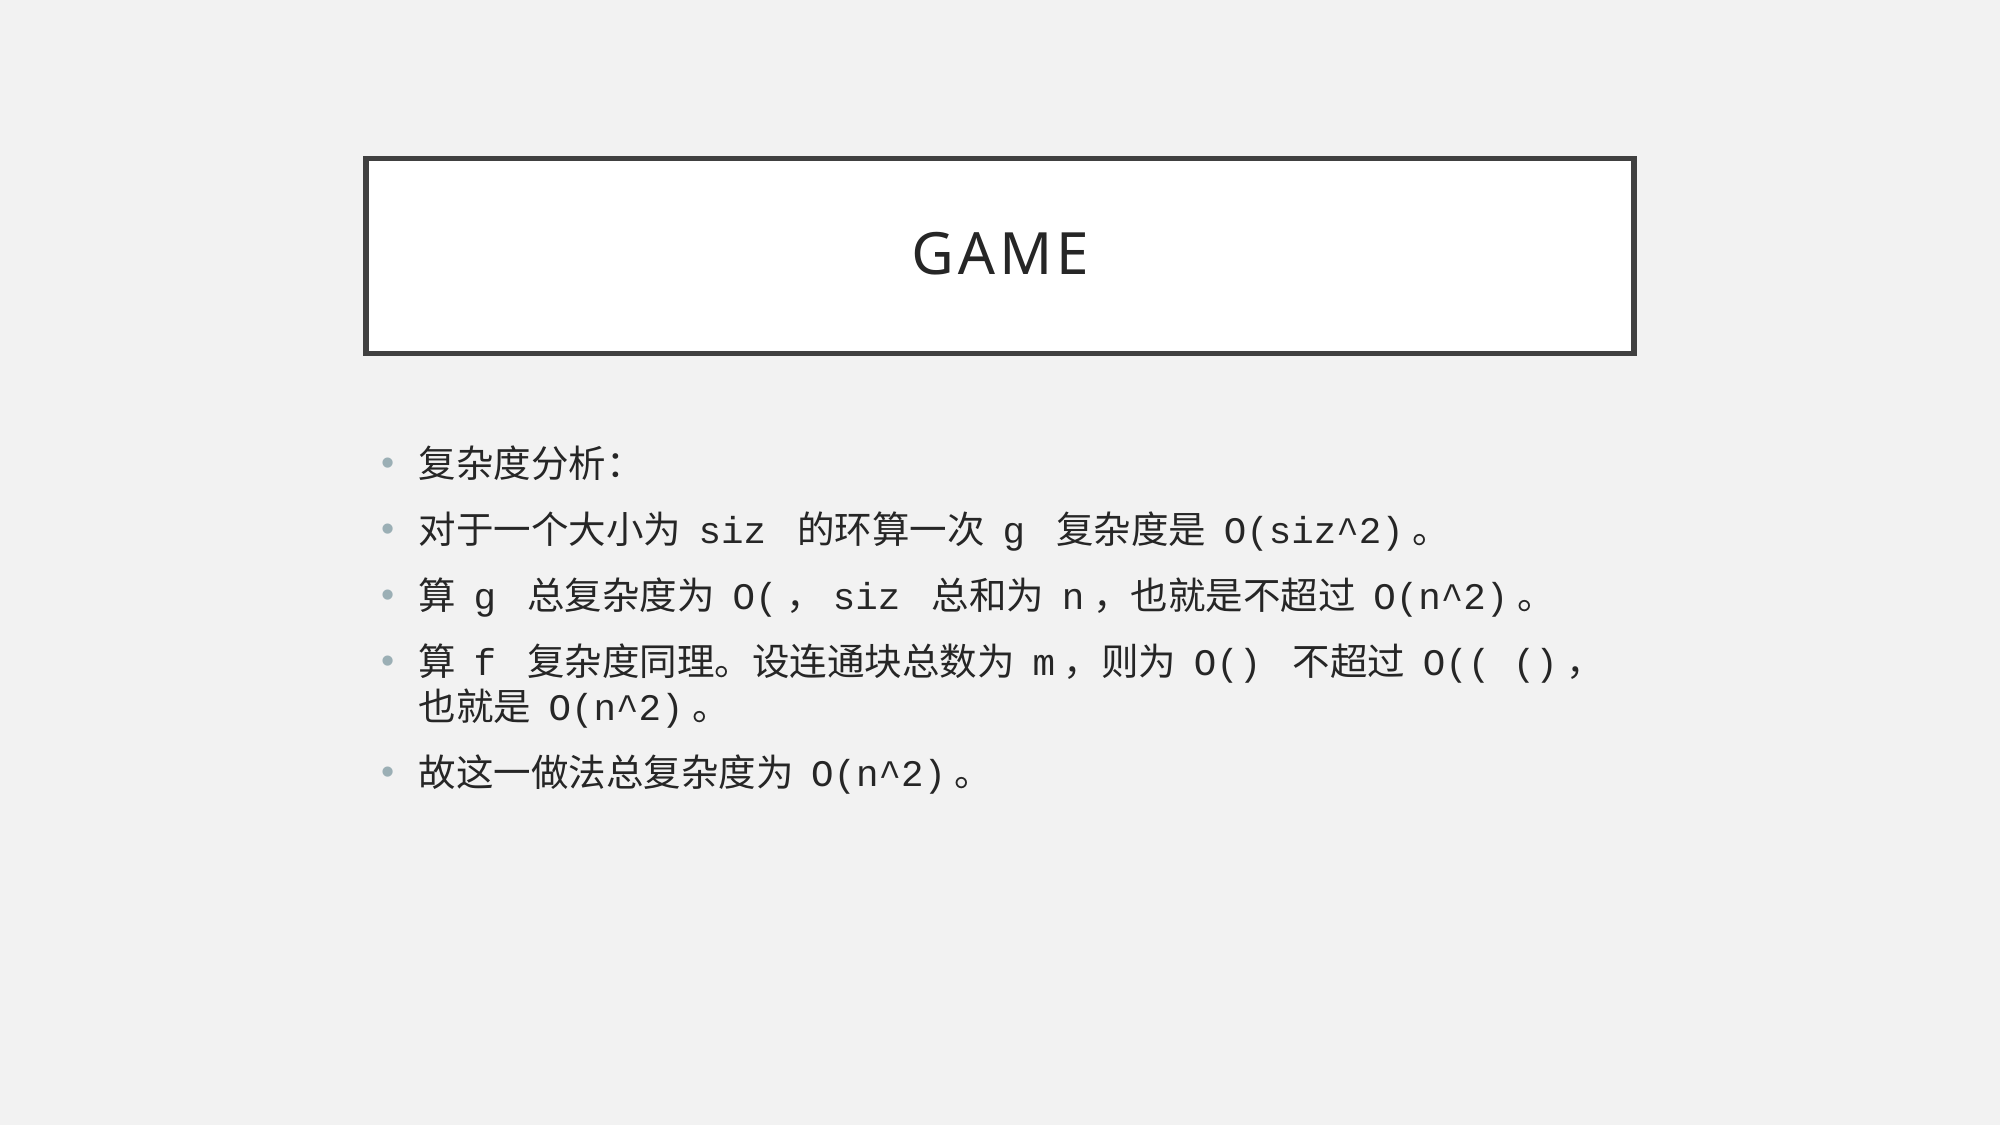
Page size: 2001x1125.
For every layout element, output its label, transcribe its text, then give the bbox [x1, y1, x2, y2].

title GAME [363, 156, 1637, 356]
